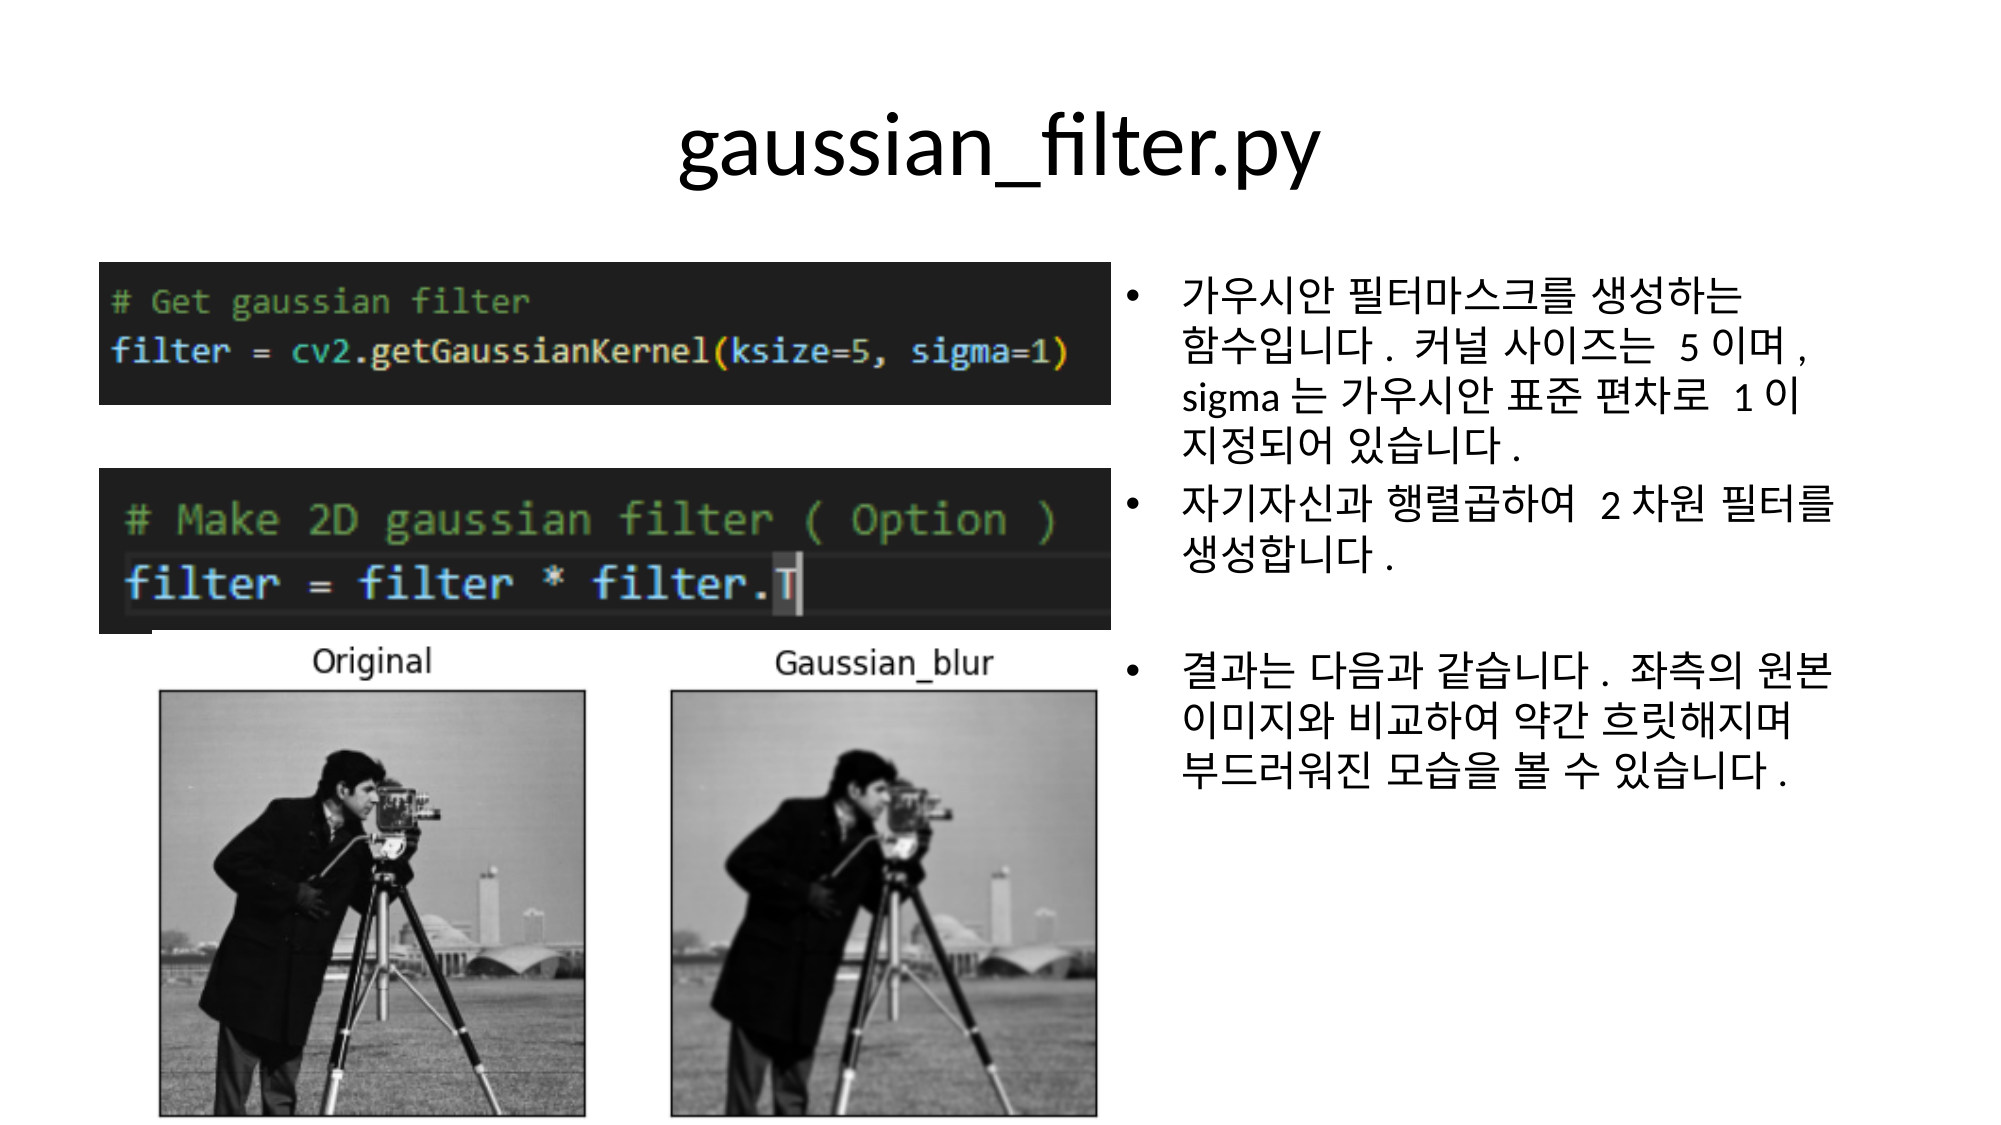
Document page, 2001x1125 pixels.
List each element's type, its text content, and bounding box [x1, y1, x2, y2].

picture [99, 468, 1111, 1125]
list 가우시안 필터마스크를 생성하는 함수입니다. 커널 사이즈는 5이며, sigma는 가우시안 표준 편차로 1이 지정되어 있습니다. 자기자신과 행렬곱하여 2차원 필터를 생성합니다. 결과는 다음과 같습니다. 좌측의 원본 이미지와 비교하여 약간 흐릿해지며 부드러워진 모습을 볼 수 있습니다. [1110, 262, 1900, 1005]
picture [99, 261, 1111, 406]
title gaussian_filter.py [99, 45, 1900, 233]
